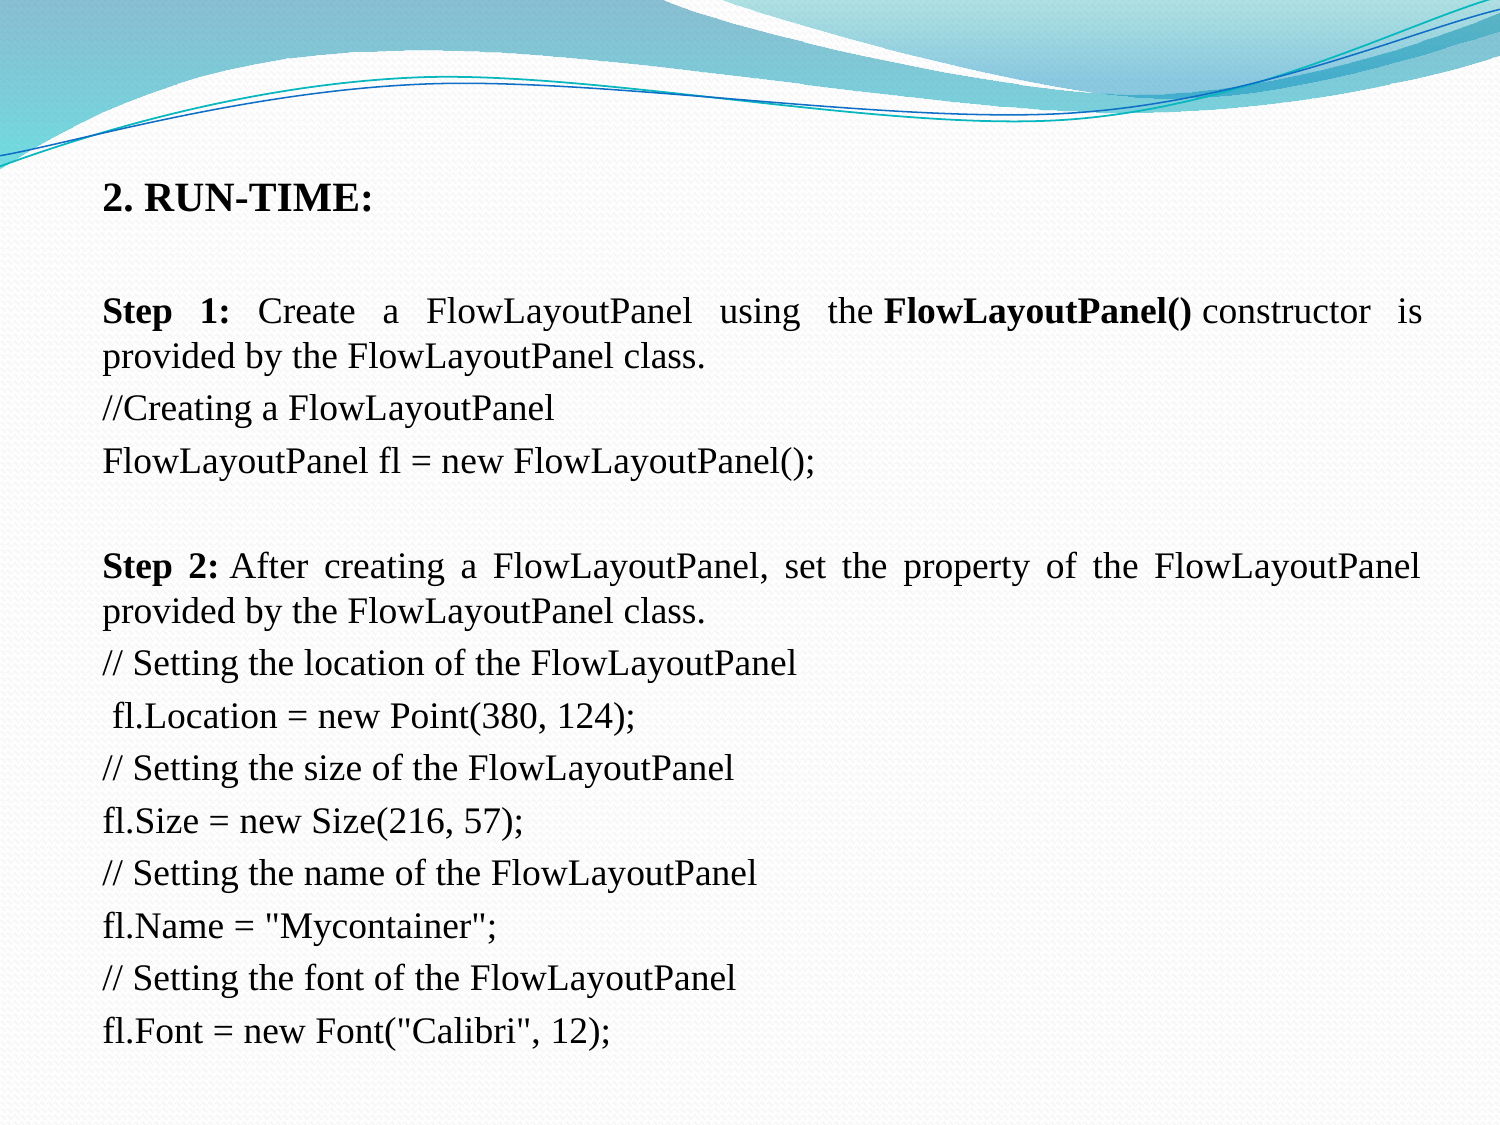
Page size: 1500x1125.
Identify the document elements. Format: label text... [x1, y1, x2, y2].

list 2. RUN-TIME: Step 1: Create a FlowLayoutPanel using the FlowLayoutPanel() constructor is provided by the FlowLayoutPanel class. //Creating a FlowLayoutPanel FlowLayoutPanel fl = new FlowLayoutPanel(); Step 2: After creating a FlowLayoutPanel, set the property of the FlowLayoutPanel provided by the FlowLayoutPanel class. // Setting the location of the FlowLayoutPanel fl.Location = new Point(380, 124); // Setting the size of the FlowLayoutPanel fl.Size = new Size(216, 57); // Setting the name of the FlowLayoutPanel fl.Name = "Mycontainer"; // Setting the font of the FlowLayoutPanel fl.Font = new Font("Calibri", 12); [87, 162, 1438, 1113]
